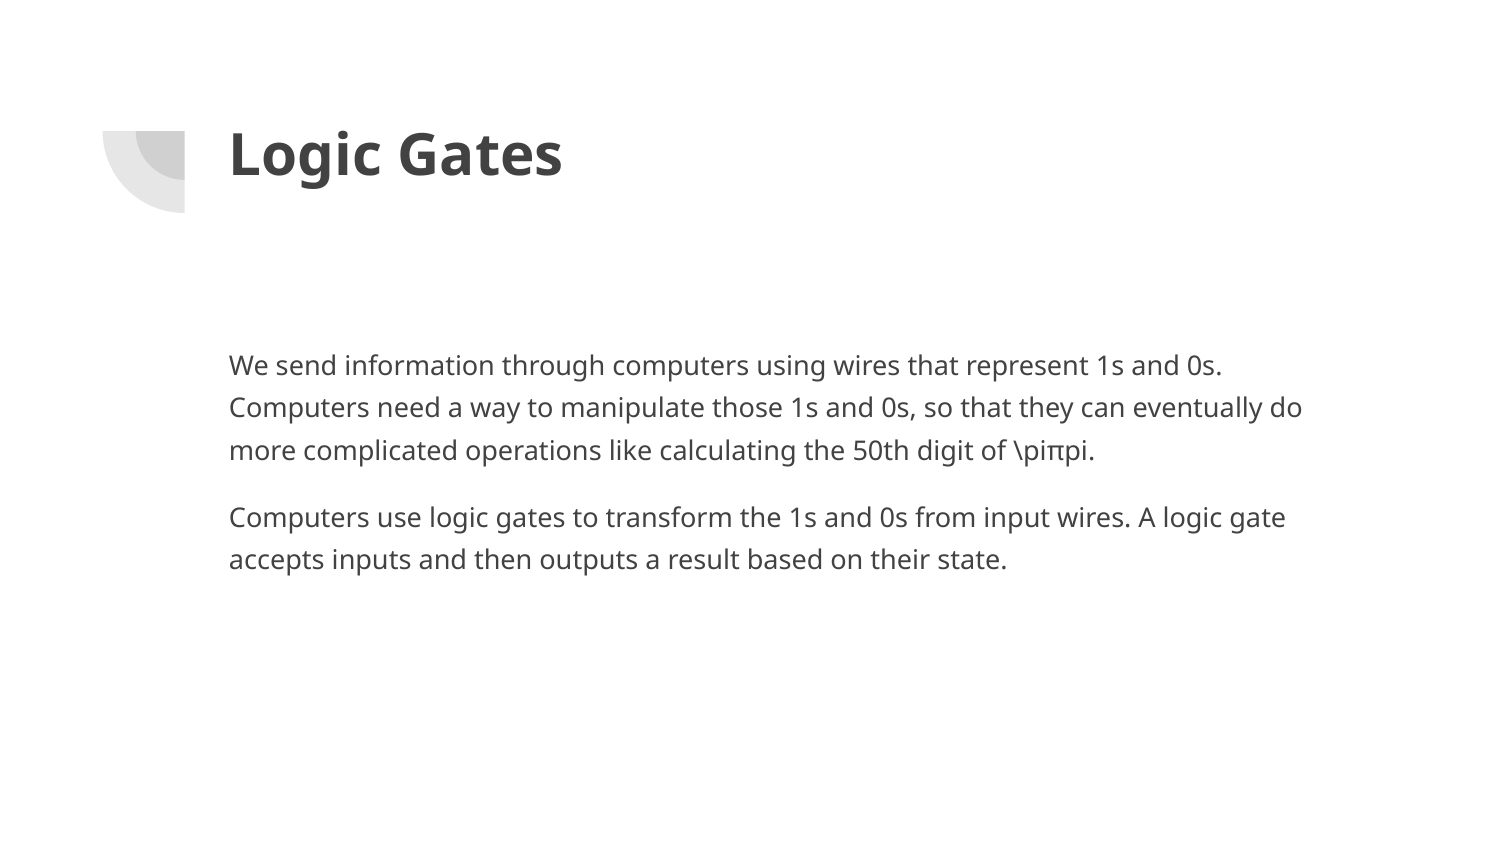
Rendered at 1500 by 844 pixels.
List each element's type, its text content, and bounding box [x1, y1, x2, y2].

title Logic Gates [213, 98, 1368, 263]
list We send information through computers using wires that represent 1s and 0s. Computers need a way to manipulate those 1s and 0s, so that they can eventually do more complicated operations like calculating the 50th digit of \piπpi. Computers use logic gates to transform the 1s and 0s from input wires. A logic gate accepts inputs and then outputs a result based on their state. [213, 326, 1368, 744]
